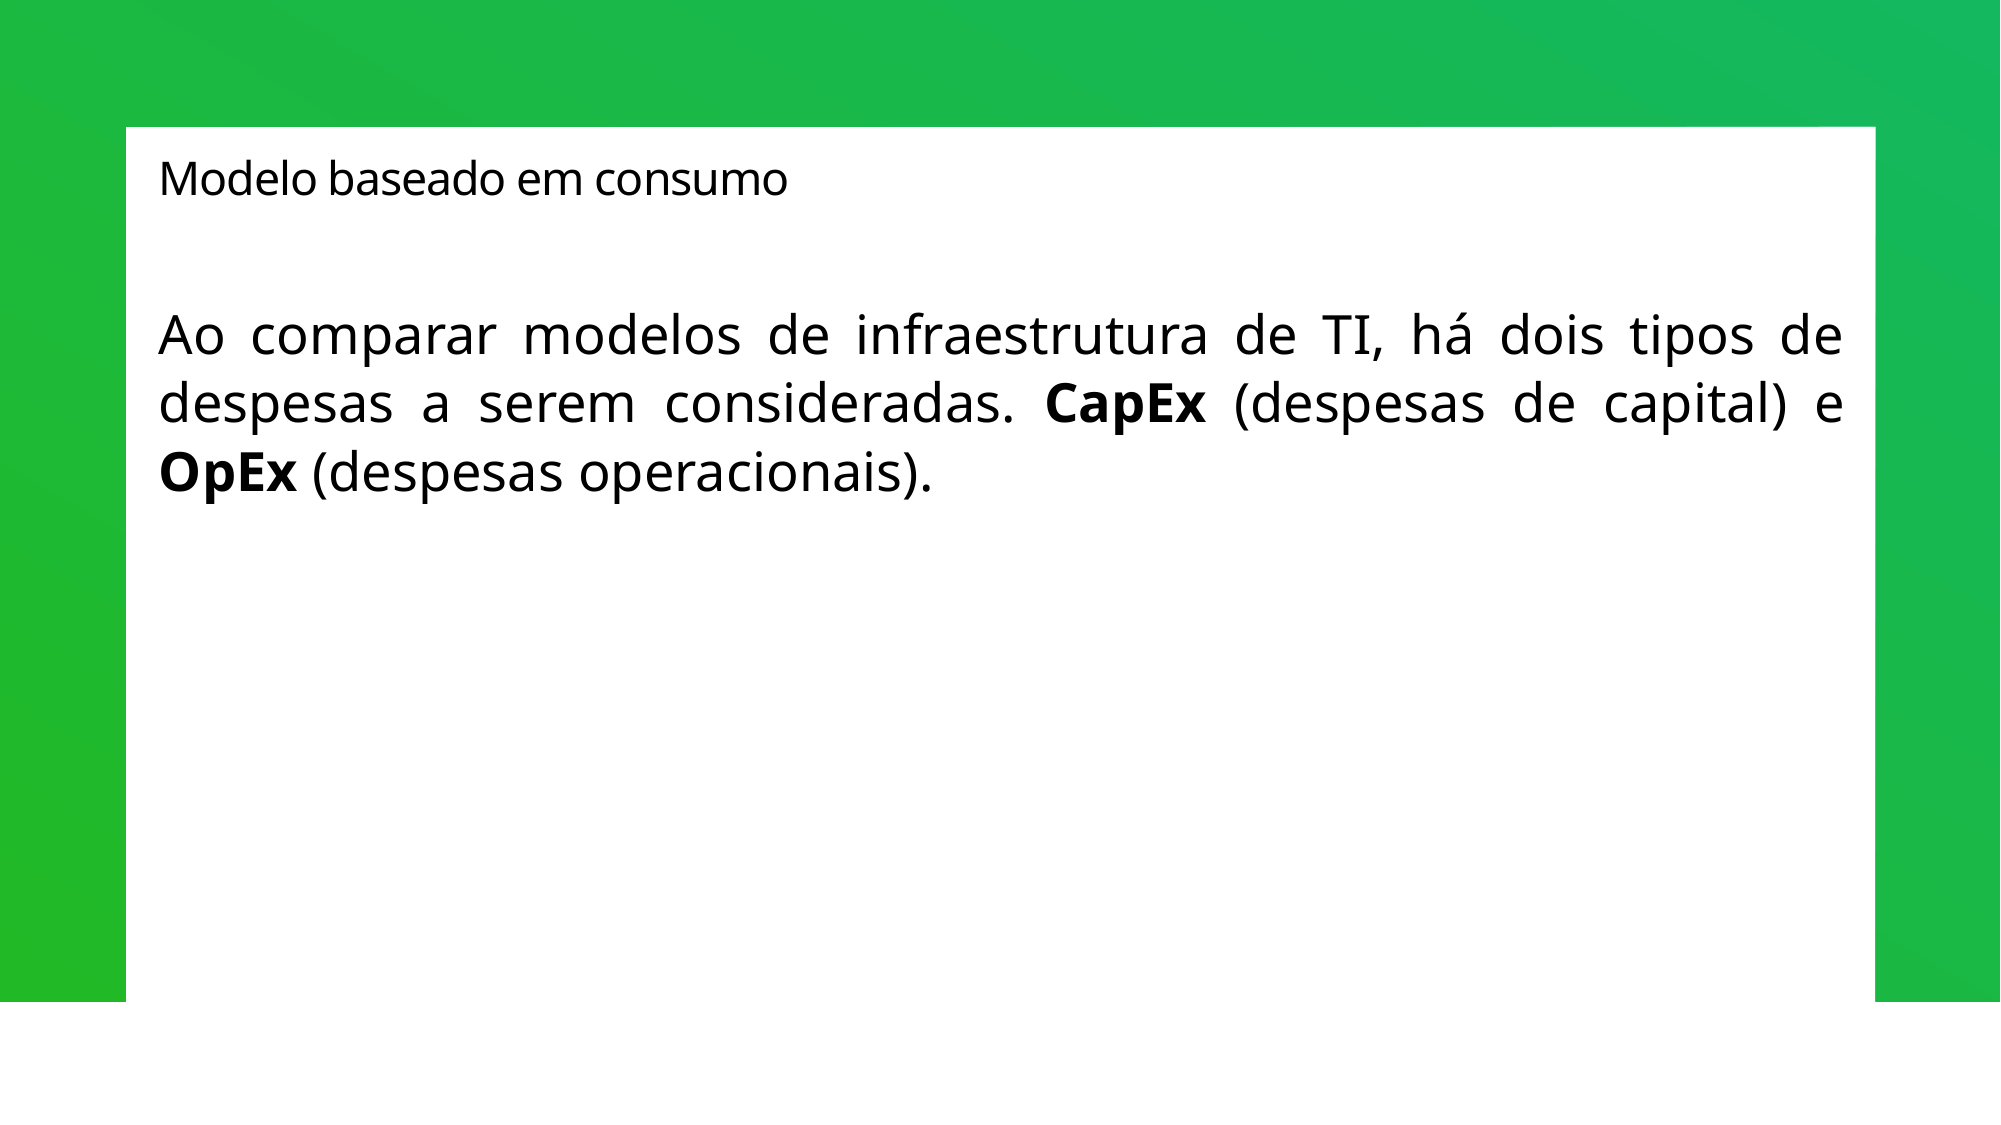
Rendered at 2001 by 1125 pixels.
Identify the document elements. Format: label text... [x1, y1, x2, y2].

title Modelo baseado em consumo [143, 145, 1861, 270]
list Ao comparar modelos de infraestrutura de TI, há dois tipos de despesas a serem consideradas. CapEx (despesas de capital) e OpEx (despesas operacionais). [143, 289, 1861, 1003]
